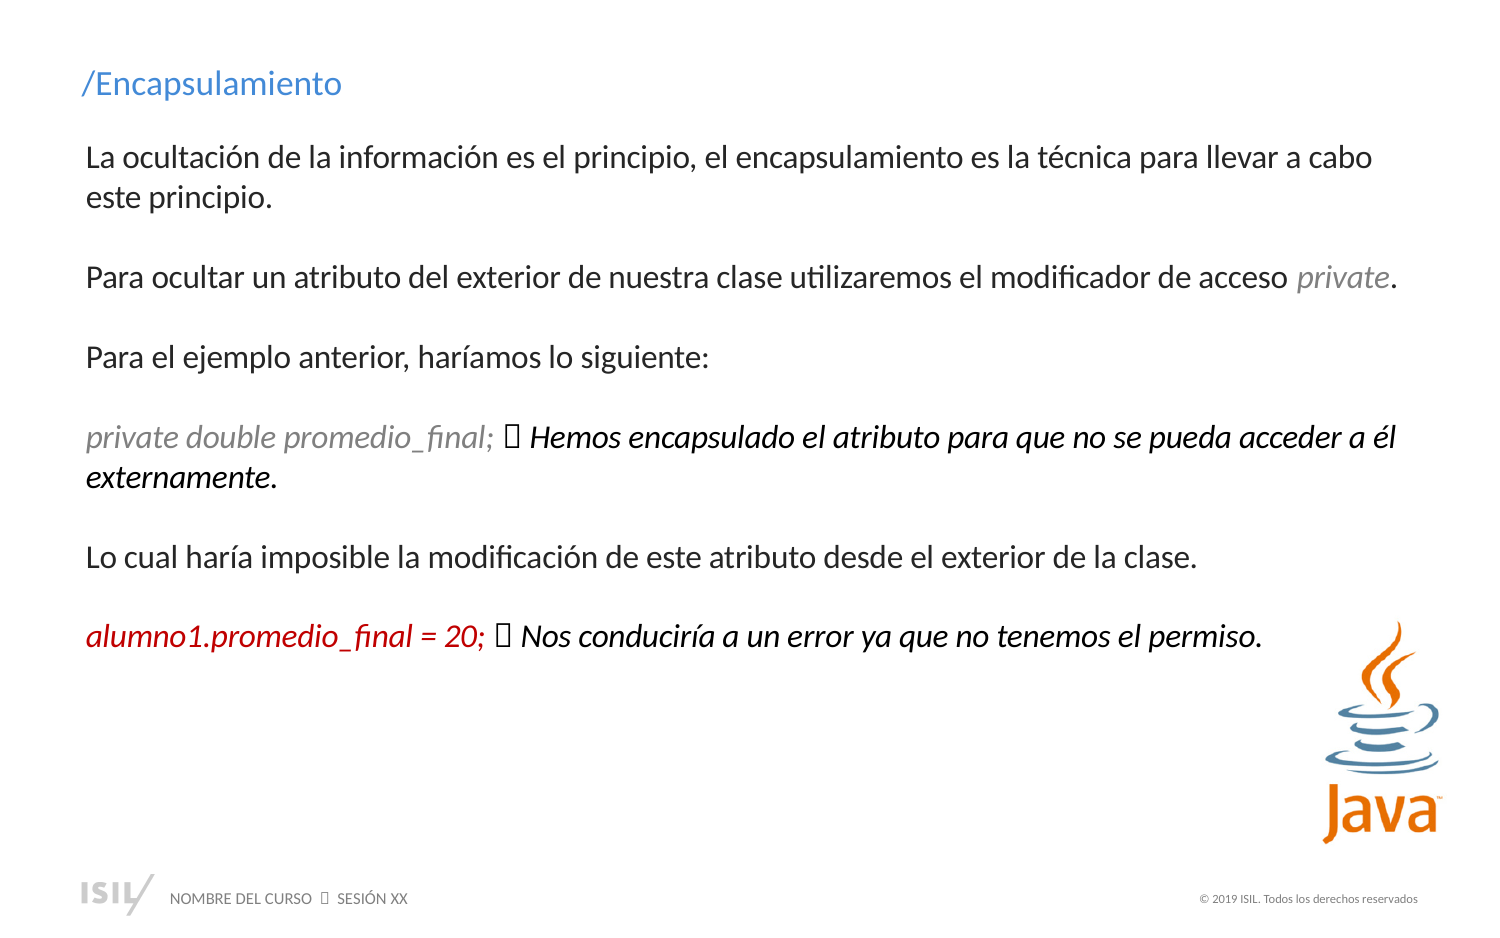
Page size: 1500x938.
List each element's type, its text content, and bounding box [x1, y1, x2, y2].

text_box /Encapsulamiento [66, 52, 1249, 110]
text_box La ocultación de la información es el principio, el encapsulamiento es la técnica para llevar a cabo este principio. Para ocultar un atributo del exterior de nuestra clase utilizaremos el modificador de acceso private. Para el ejemplo anterior, haríamos lo siguiente: private double promedio_final;  Hemos encapsulado el atributo para que no se pueda acceder a él externamente. Lo cual haría imposible la modificación de este atributo desde el exterior de la clase. alumno1.promedio_final = 20;  Nos conduciría a un error ya que no tenemos el permiso. [83, 135, 1424, 775]
picture [1194, 608, 1500, 857]
